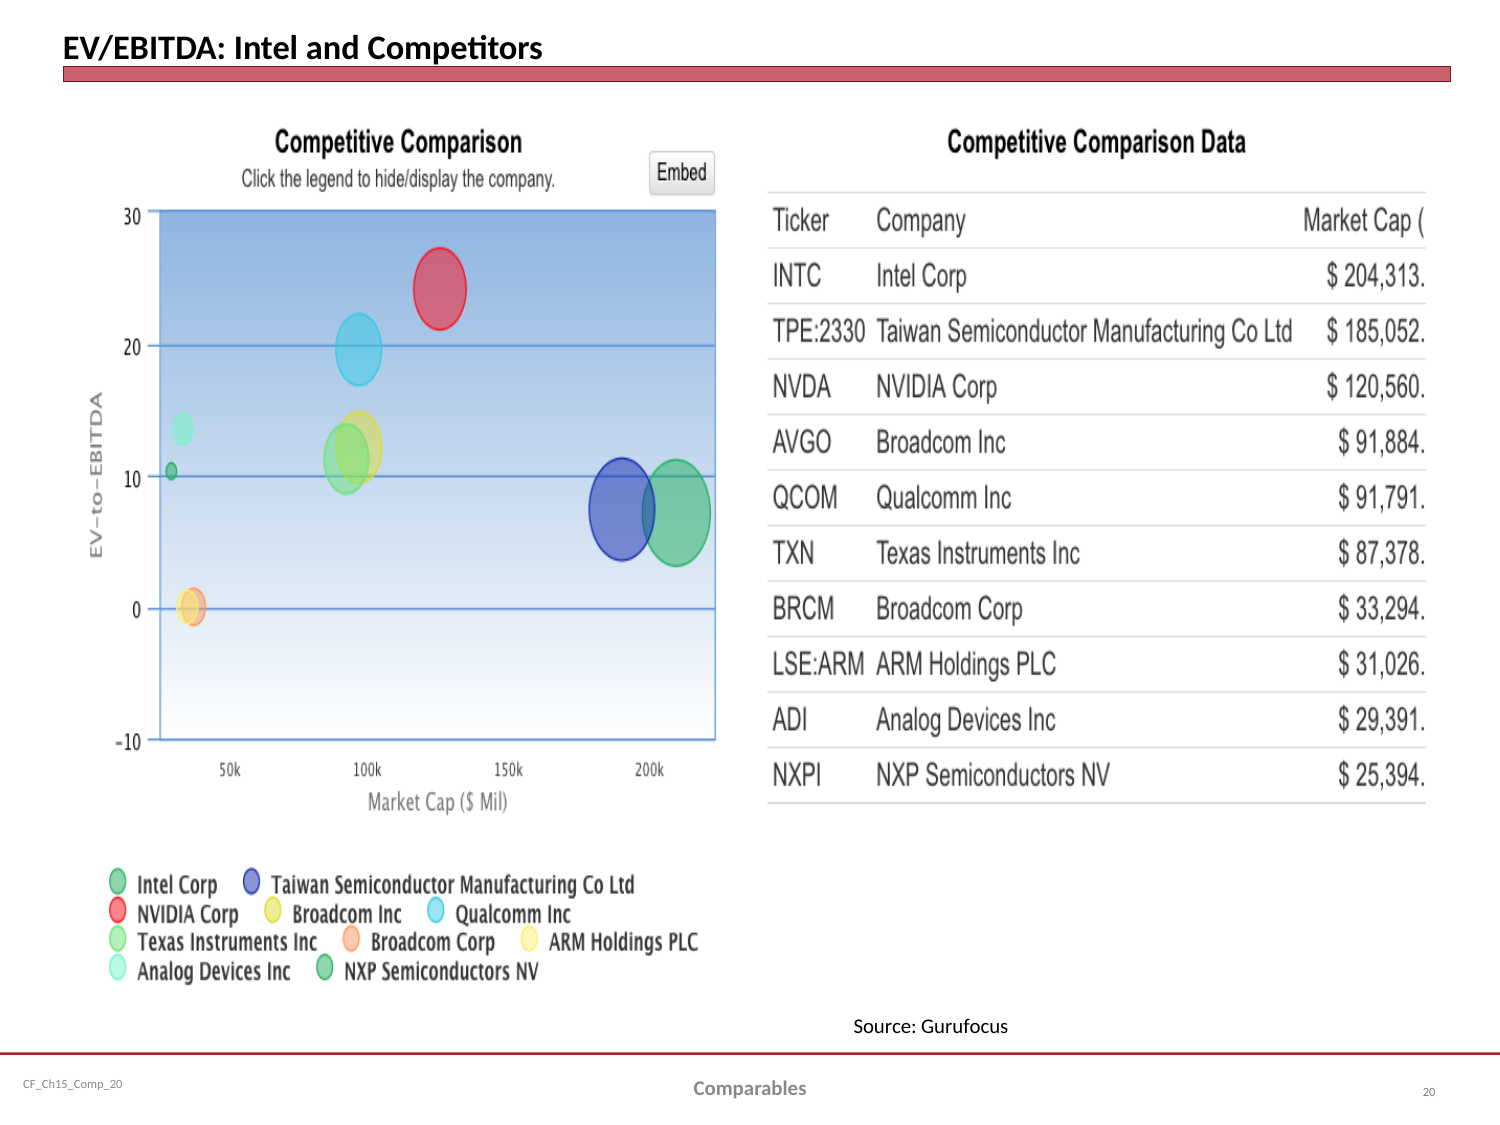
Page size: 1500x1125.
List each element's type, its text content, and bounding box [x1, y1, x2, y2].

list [62, 99, 1451, 1013]
text_box Source: Gurufocus [838, 1022, 1024, 1045]
footer Comparables [512, 1056, 988, 1117]
slide_number 20 [1375, 1061, 1451, 1122]
title EV/EBITDA: Intel and Competitors [62, 6, 1451, 67]
